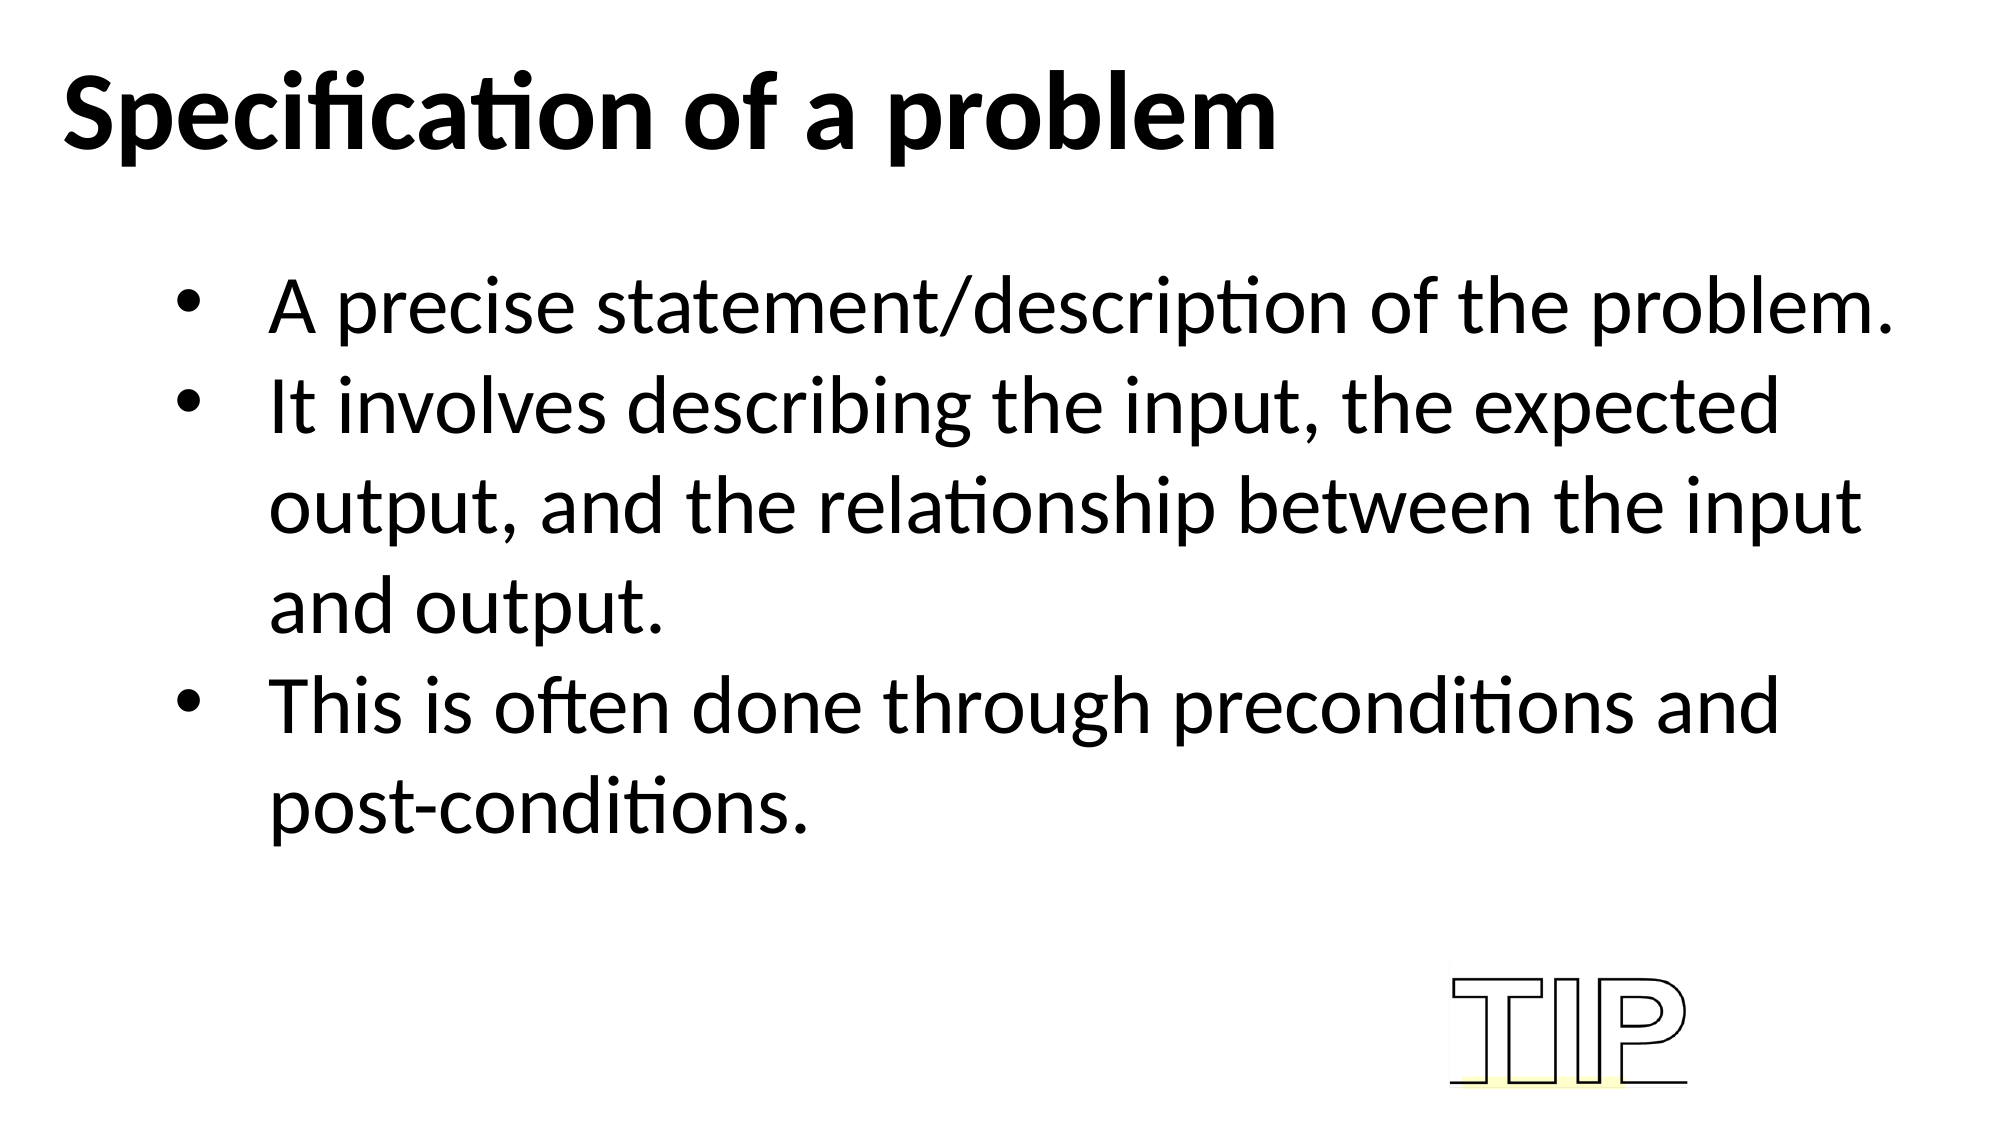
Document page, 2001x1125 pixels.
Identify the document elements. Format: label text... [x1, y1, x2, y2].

text_box [1321, 401, 1363, 458]
text_box [1449, 1064, 1688, 1088]
text_box Specification of a problem [62, 37, 1433, 157]
text_box A precise statement/description of the problem. It involves describing the input, the expected output, and the relationship between the input and output. This is often done through preconditions and post-conditions. [99, 249, 1900, 1064]
